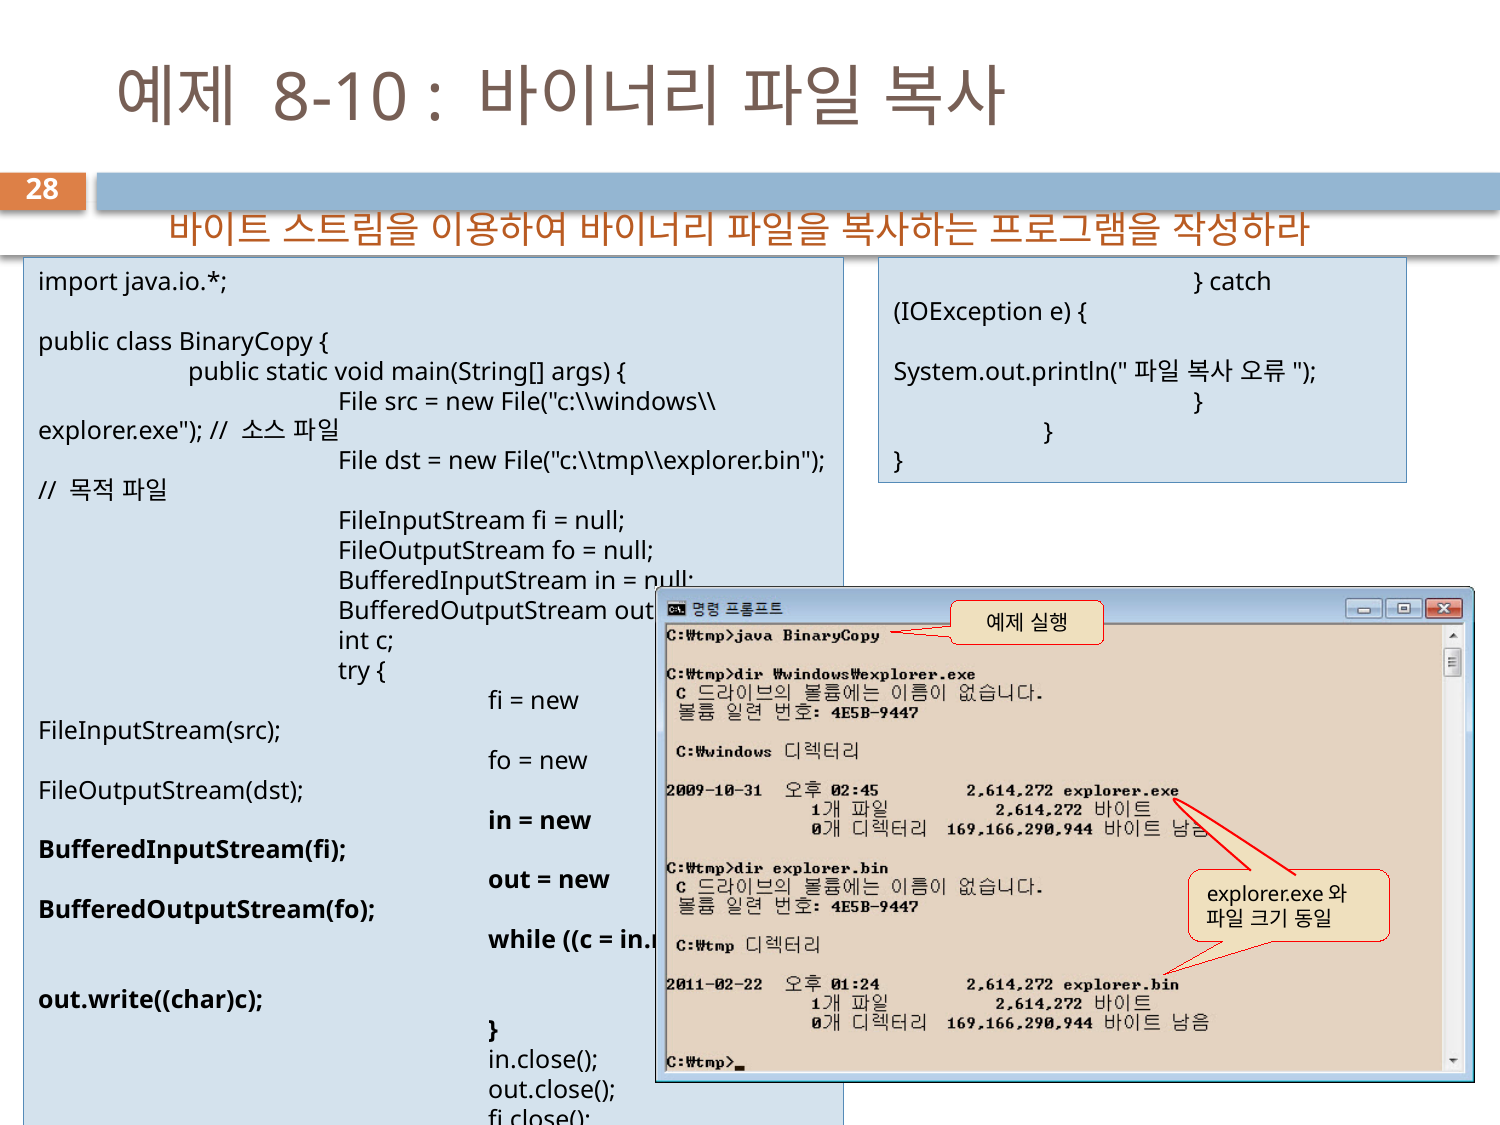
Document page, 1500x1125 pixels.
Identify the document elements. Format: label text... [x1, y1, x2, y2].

text_box [0, 0, 1500, 75]
text_box 바이트 스트림을 이용하여 바이너리 파일을 복사하는 프로그램을 작성하라 [153, 199, 1327, 259]
title 예제 8-10 : 바이너리 파일 복사 [100, 75, 1438, 149]
text_box import java.io.*; public class BinaryCopy { public static void main(String[] args) { File src = new File("c:\\windows\\explorer.exe"); // 소스 파일 File dst = new File("c:\\tmp\\explorer.bin"); // 목적 파일 FileInputStream fi = null; FileOutputStream fo = null; BufferedInputStream in = null; BufferedOutputStream out = null; int c; try { fi = new FileInputStream(src); fo = new FileOutputStream(dst); in = new BufferedInputStream(fi); out = new BufferedOutputStream(fo); while ((c = in.read()) != -1) { out.write((char)c); } in.close(); out.close(); fi.close(); fo.close(); [23, 257, 844, 1125]
slide_number 28 [0, 170, 87, 211]
text_box } catch (IOException e) { System.out.println("파일 복사 오류"); } } } [878, 257, 1407, 483]
picture [655, 585, 1475, 1083]
